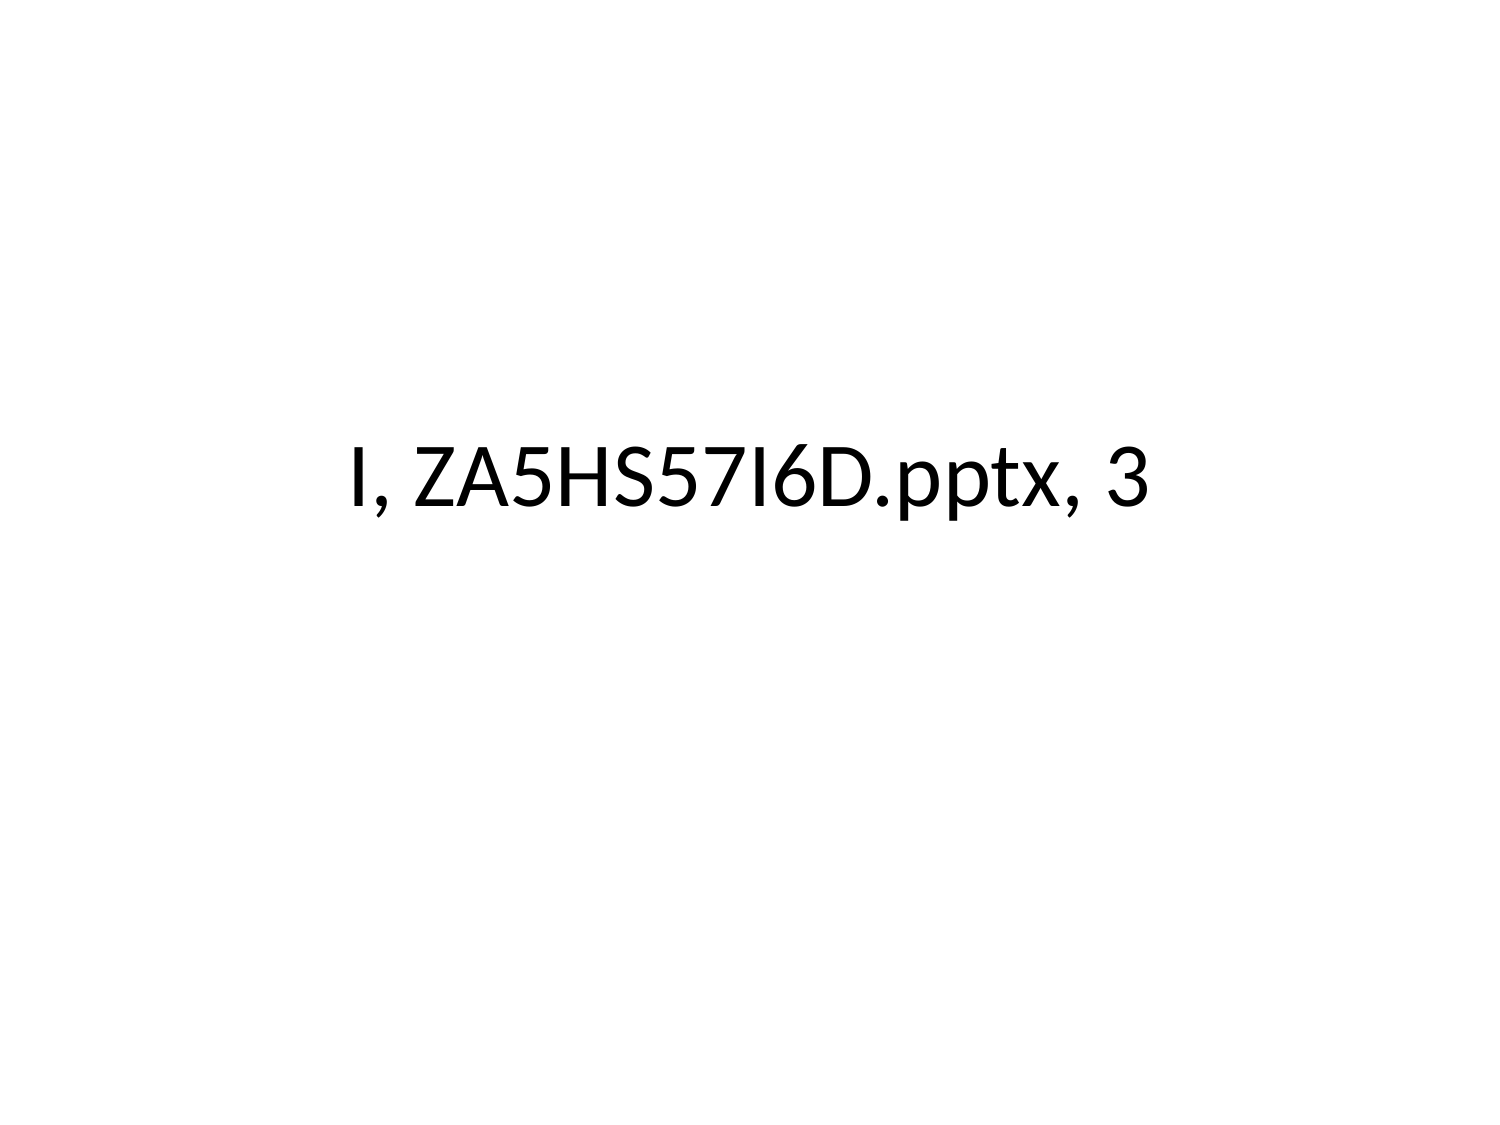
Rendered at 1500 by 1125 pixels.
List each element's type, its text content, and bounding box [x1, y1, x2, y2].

title I, ZA5HS57I6D.pptx, 3 [112, 349, 1388, 591]
